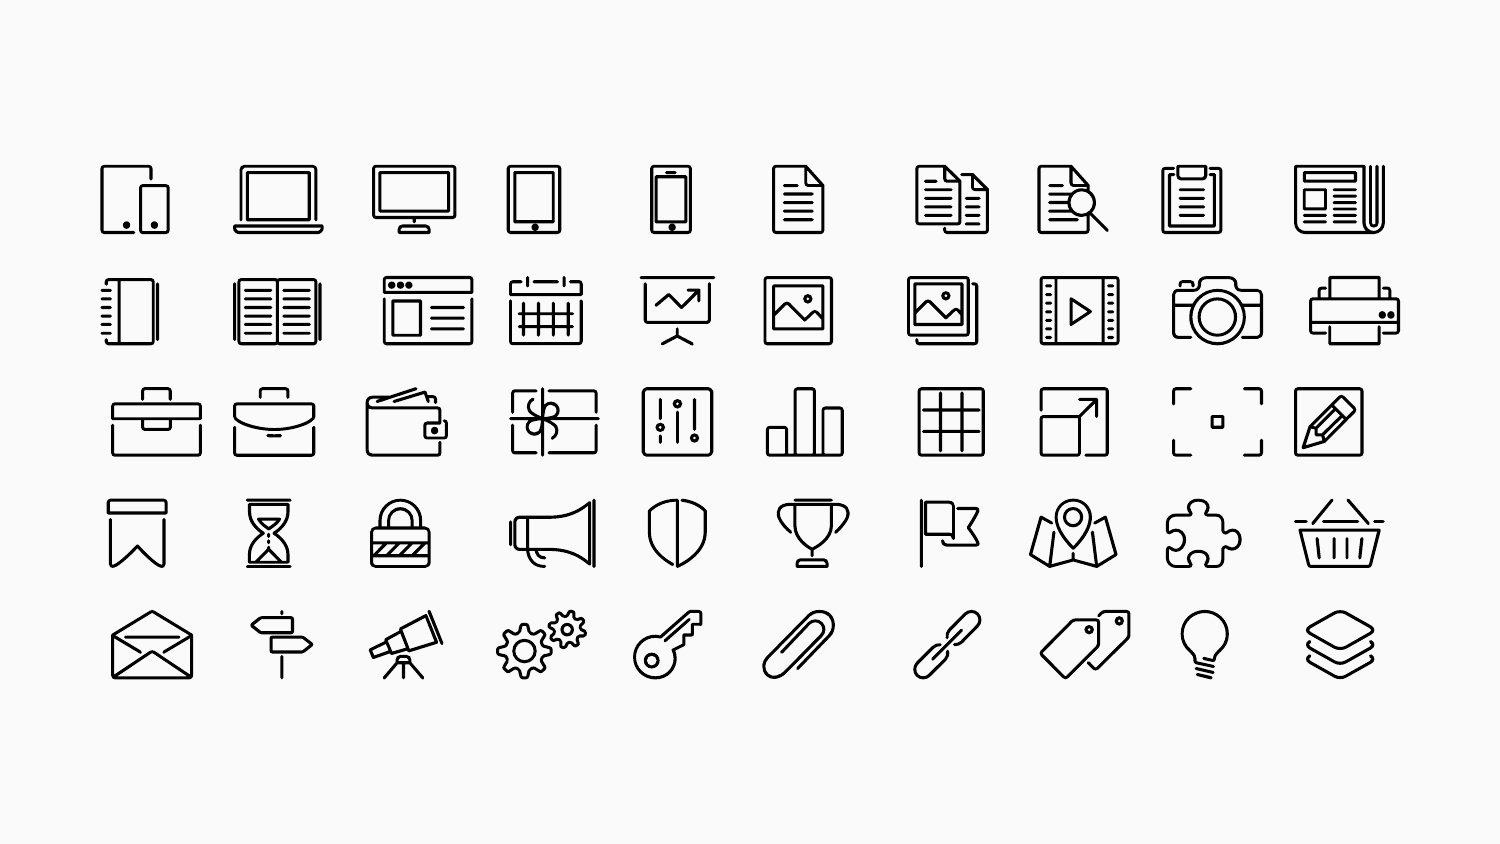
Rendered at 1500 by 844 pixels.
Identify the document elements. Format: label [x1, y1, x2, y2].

text_box [775, 498, 851, 569]
text_box [1293, 164, 1386, 235]
text_box [632, 609, 703, 680]
text_box [765, 387, 844, 457]
text_box [647, 498, 707, 568]
text_box [1293, 498, 1386, 569]
text_box [370, 498, 431, 568]
text_box [913, 609, 982, 680]
text_box [232, 386, 316, 457]
text_box [917, 386, 986, 457]
text_box [763, 275, 834, 346]
text_box [232, 164, 324, 235]
text_box [1161, 164, 1223, 235]
text_box [110, 609, 194, 680]
text_box [1308, 275, 1401, 346]
text_box [639, 275, 716, 346]
text_box [508, 275, 583, 346]
text_box [508, 386, 600, 457]
text_box [1037, 164, 1110, 235]
text_box [641, 386, 714, 457]
text_box [382, 275, 474, 346]
text_box [100, 277, 160, 346]
text_box [1028, 498, 1118, 569]
text_box [1171, 386, 1264, 457]
text_box [1293, 386, 1364, 457]
text_box [915, 164, 990, 235]
text_box [368, 609, 444, 680]
text_box [250, 609, 314, 680]
text_box [1305, 609, 1375, 680]
text_box [110, 386, 203, 457]
text_box [1165, 498, 1242, 568]
text_box [762, 609, 835, 679]
text_box [1180, 609, 1230, 680]
text_box [1039, 609, 1131, 680]
text_box [365, 386, 449, 457]
text_box [100, 164, 170, 235]
text_box [232, 277, 322, 346]
text_box [906, 275, 979, 346]
text_box [106, 498, 168, 569]
text_box [1039, 275, 1120, 346]
text_box [245, 498, 292, 569]
text_box [919, 498, 980, 569]
text_box [506, 164, 562, 235]
text_box [508, 498, 596, 569]
text_box [771, 164, 825, 235]
text_box [1171, 275, 1264, 346]
text_box [371, 164, 457, 235]
text_box [495, 609, 588, 680]
text_box [649, 164, 693, 235]
text_box [1039, 386, 1110, 457]
